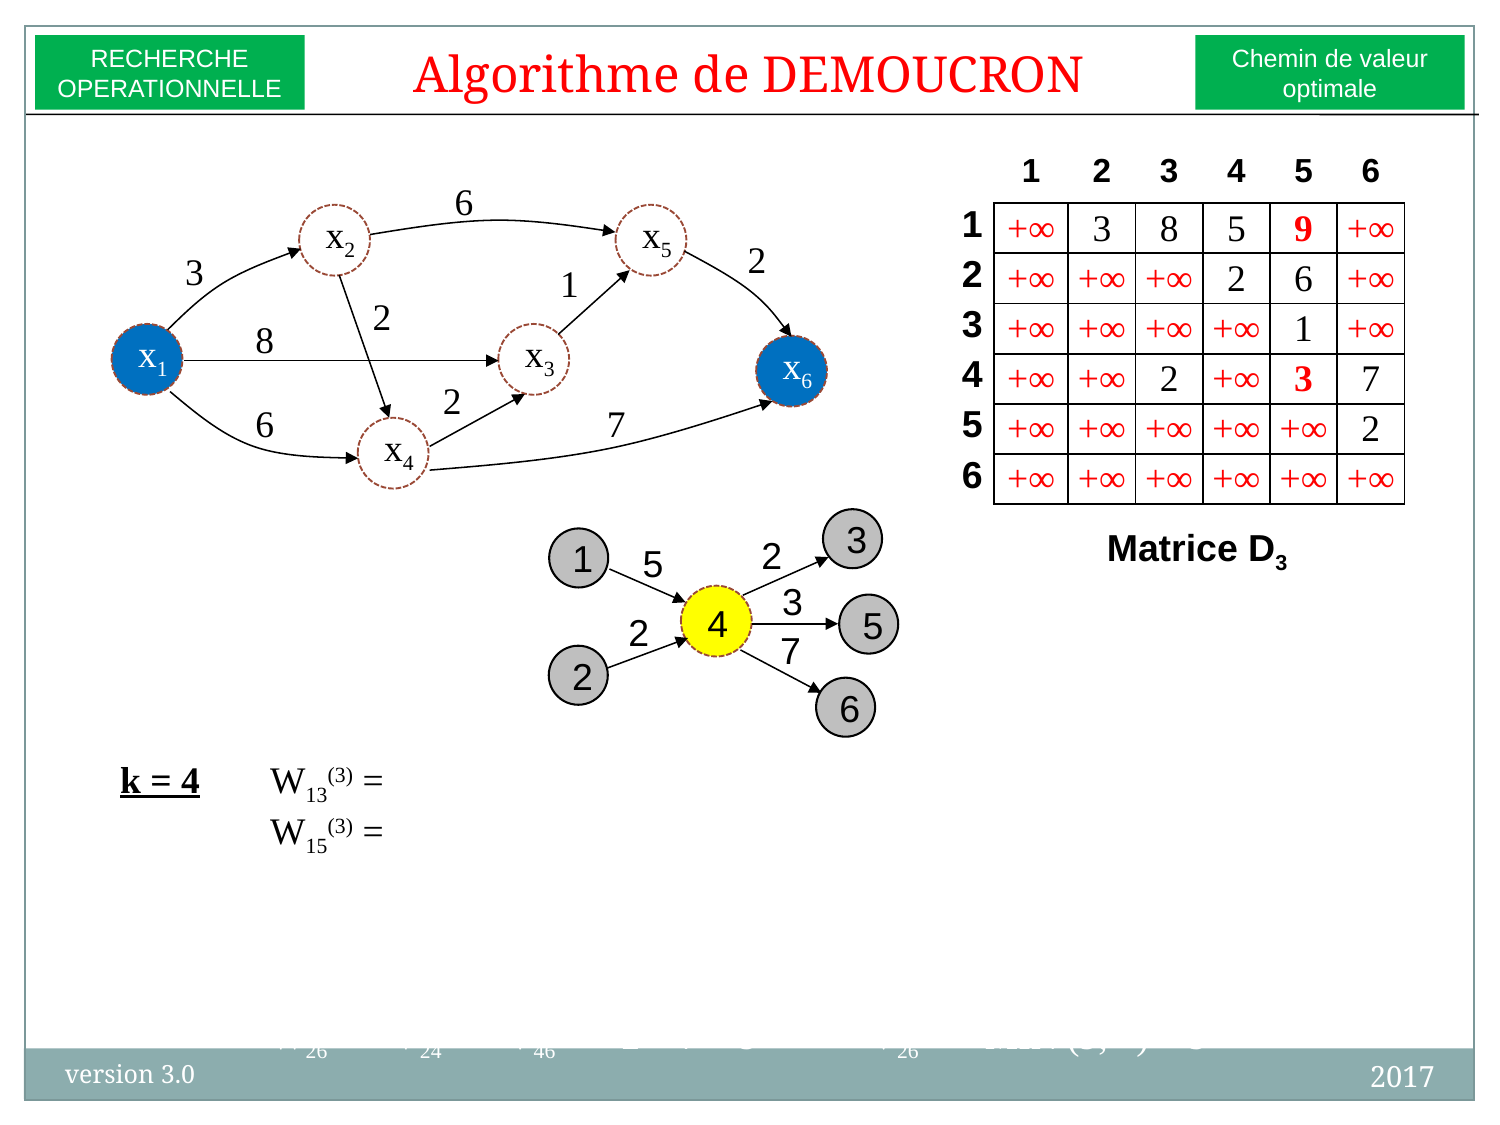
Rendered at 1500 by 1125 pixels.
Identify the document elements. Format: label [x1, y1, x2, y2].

text_box [111, 169, 851, 489]
table_cell [1204, 355, 1269, 403]
text_box [35, 35, 305, 110]
text_box [1195, 35, 1465, 110]
table_cell [995, 304, 1067, 353]
title [305, 35, 1195, 110]
table_cell [995, 455, 1067, 503]
table_cell [1338, 204, 1404, 252]
table_cell [995, 204, 1067, 252]
table_cell [1338, 254, 1404, 303]
table_cell [1338, 405, 1404, 453]
table_cell [1136, 204, 1202, 252]
table_cell [1069, 254, 1135, 303]
table_cell [1136, 254, 1202, 303]
text_box [105, 748, 1395, 1071]
table_cell [1338, 455, 1404, 503]
table_cell [995, 254, 1067, 303]
table_cell [1204, 405, 1269, 453]
table_cell [1271, 304, 1336, 353]
table_cell [1338, 355, 1404, 403]
footer [50, 1051, 638, 1112]
table_cell [1136, 355, 1202, 403]
table_cell [1271, 455, 1336, 503]
table_cell [1069, 455, 1135, 503]
table_cell [1069, 304, 1135, 353]
table_cell [1271, 254, 1336, 303]
table_cell [1271, 204, 1336, 252]
table_cell [1136, 405, 1202, 453]
slide_number [950, 1050, 1450, 1111]
table_cell [1136, 304, 1202, 353]
table_cell [1204, 455, 1269, 503]
table_cell [1338, 304, 1404, 353]
text_box [992, 516, 1403, 582]
table_cell [1271, 355, 1336, 403]
table_header [877, 153, 1405, 203]
table_cell [1069, 405, 1135, 453]
table_cell [1204, 304, 1269, 353]
table_cell [1204, 254, 1269, 303]
table_cell [1136, 455, 1202, 503]
text_box [548, 527, 610, 589]
text_box [547, 508, 900, 738]
table_cell [1069, 204, 1135, 252]
table_cell [1271, 405, 1336, 453]
table_cell [1204, 204, 1269, 252]
table_cell [995, 355, 1067, 403]
table_cell [877, 203, 993, 504]
table_cell [995, 405, 1067, 453]
table_cell [1069, 355, 1135, 403]
